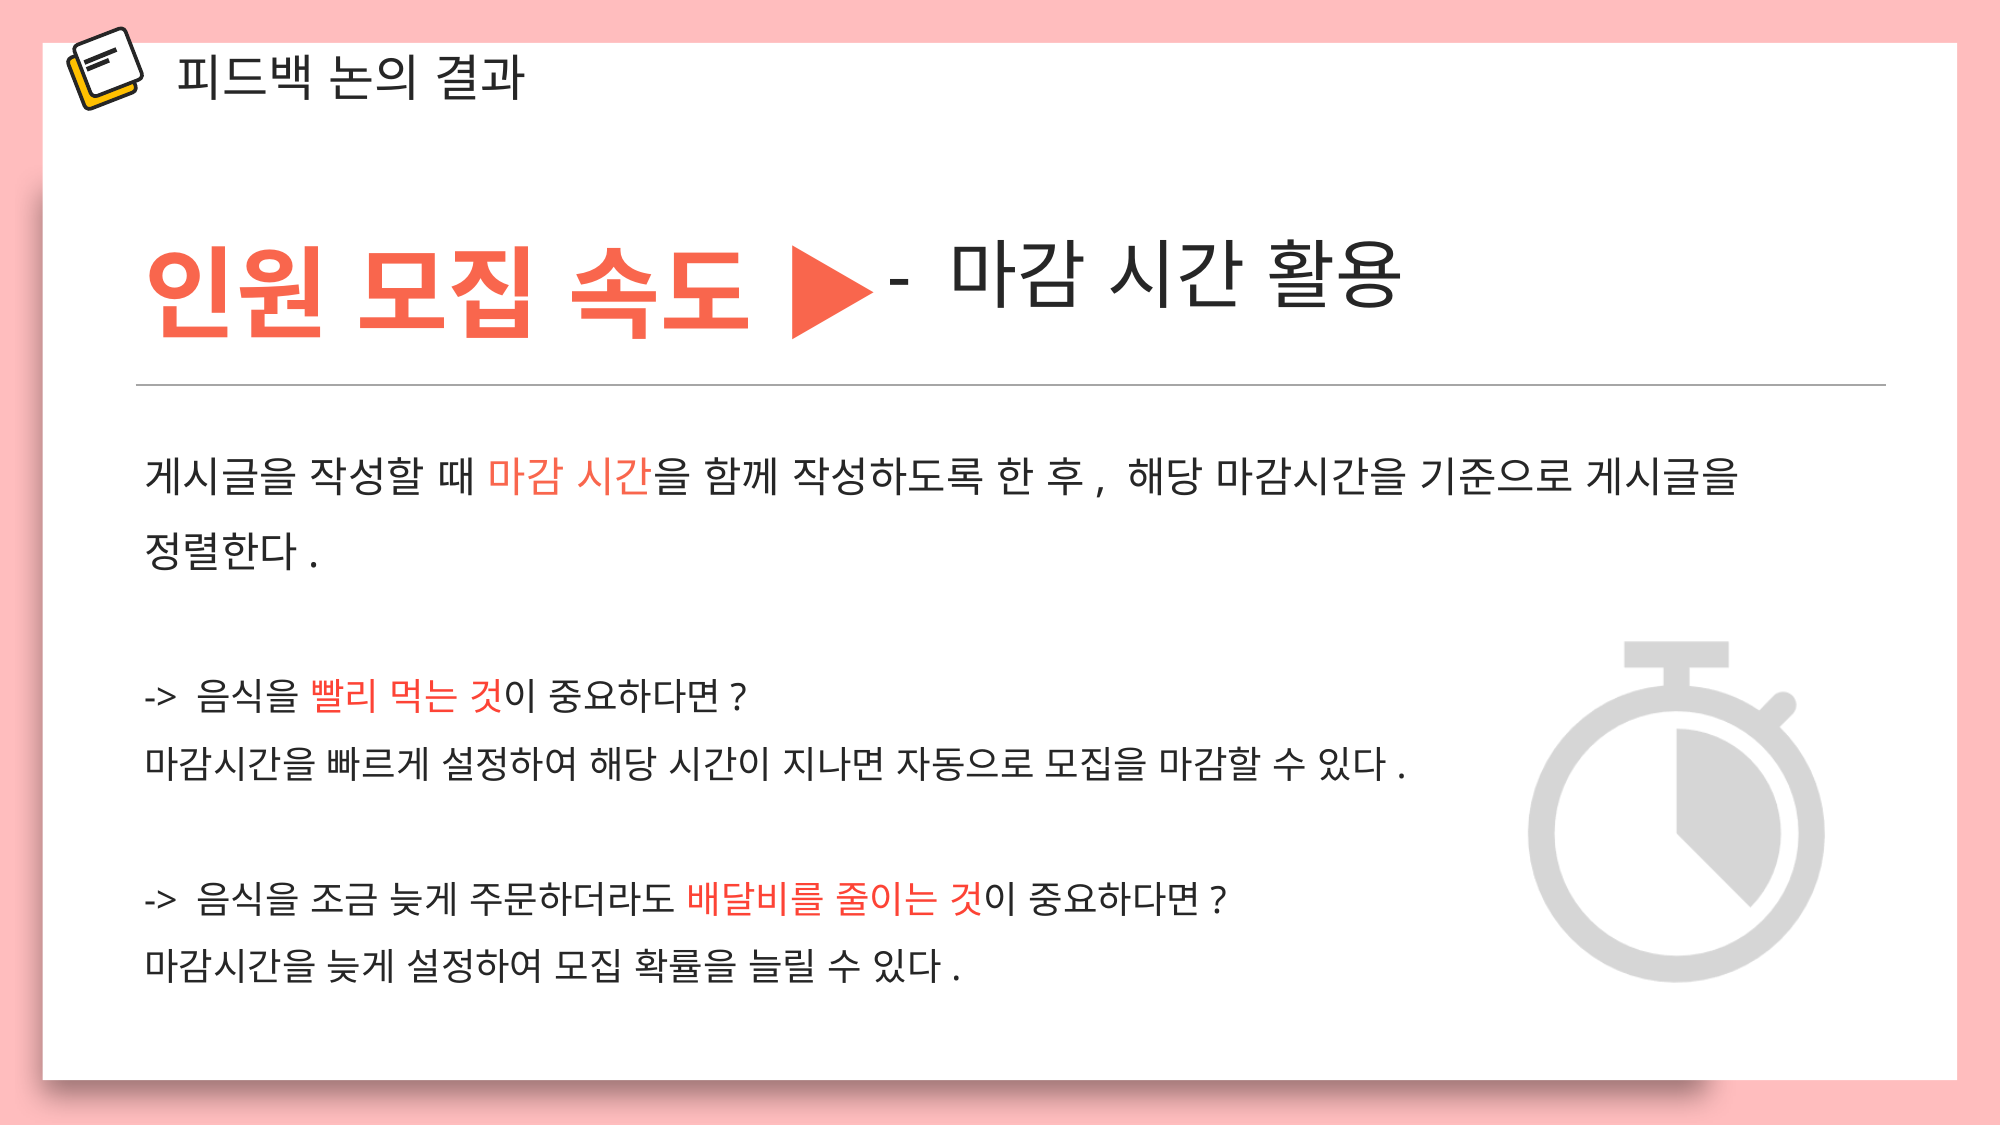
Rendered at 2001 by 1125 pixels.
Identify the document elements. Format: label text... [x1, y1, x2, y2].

picture [1468, 602, 1886, 1021]
text_box - 마감 시간 활용 [872, 219, 1458, 325]
text_box 인원 모집 속도 ▶ 게시글을 작성할 때 마감 시간을 함께 작성하도록 한 후, 해당 마감시간을 기준으로 게시글을 정렬한다. -> 음식을 빨리 먹는 것이 중요하다면? 마감시간을 빠르게 설정하여 해당 시간이 지나면 자동으로 모집을 마감할 수 있다. -> 음식을 조금 늦게 주문하더라도 배달비를 줄이는 것이 중요하다면? 마감시간을 늦게 설정하여 모집 확률을 늘릴 수 있다. [129, 163, 1858, 996]
text_box [42, 42, 1958, 1081]
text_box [74, 34, 136, 103]
text_box 피드백 논의 결과 [161, 38, 599, 114]
